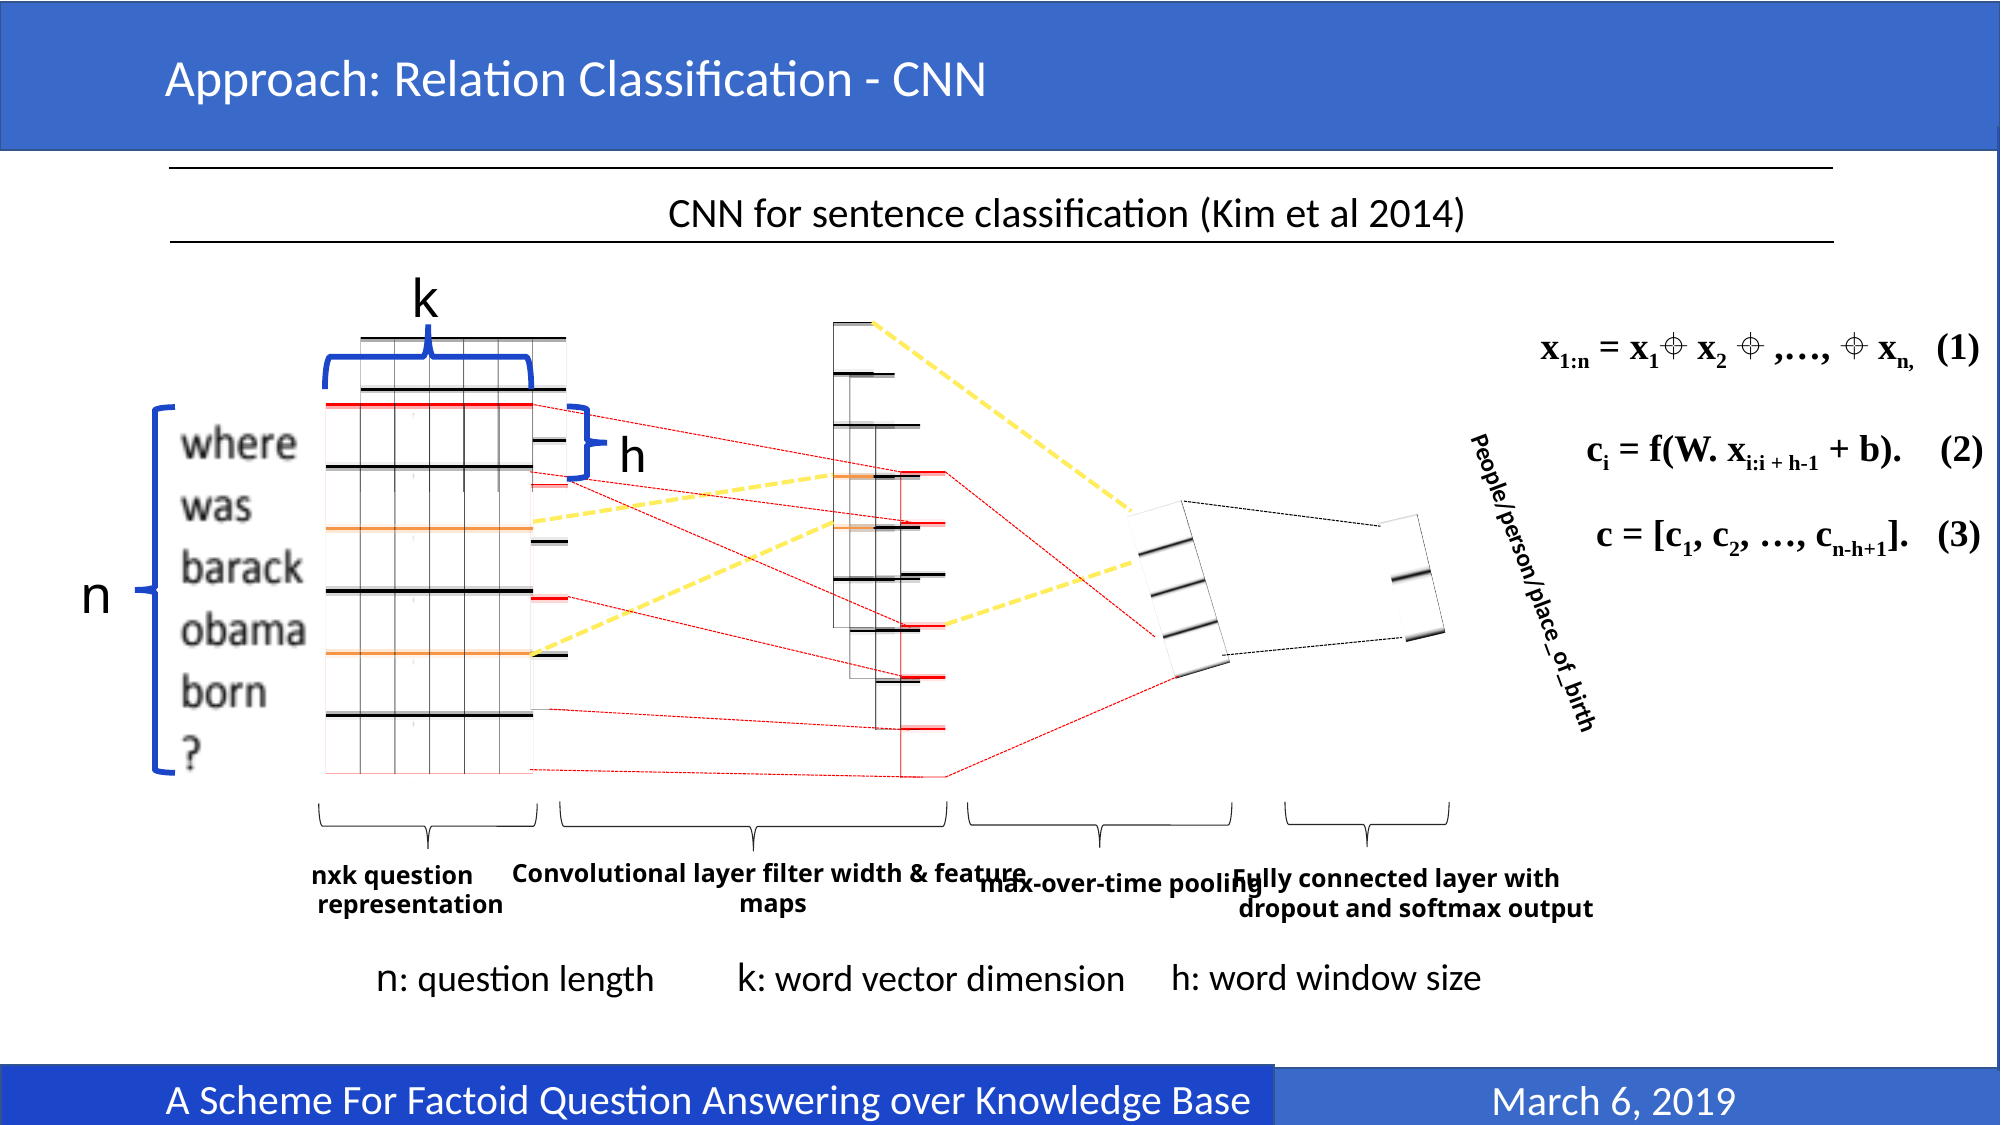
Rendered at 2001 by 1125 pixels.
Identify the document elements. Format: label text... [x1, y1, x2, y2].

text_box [170, 321, 1576, 932]
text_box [0, 126, 2000, 1125]
text_box Approach: Relation Classification - CNN [0, 1, 2000, 126]
